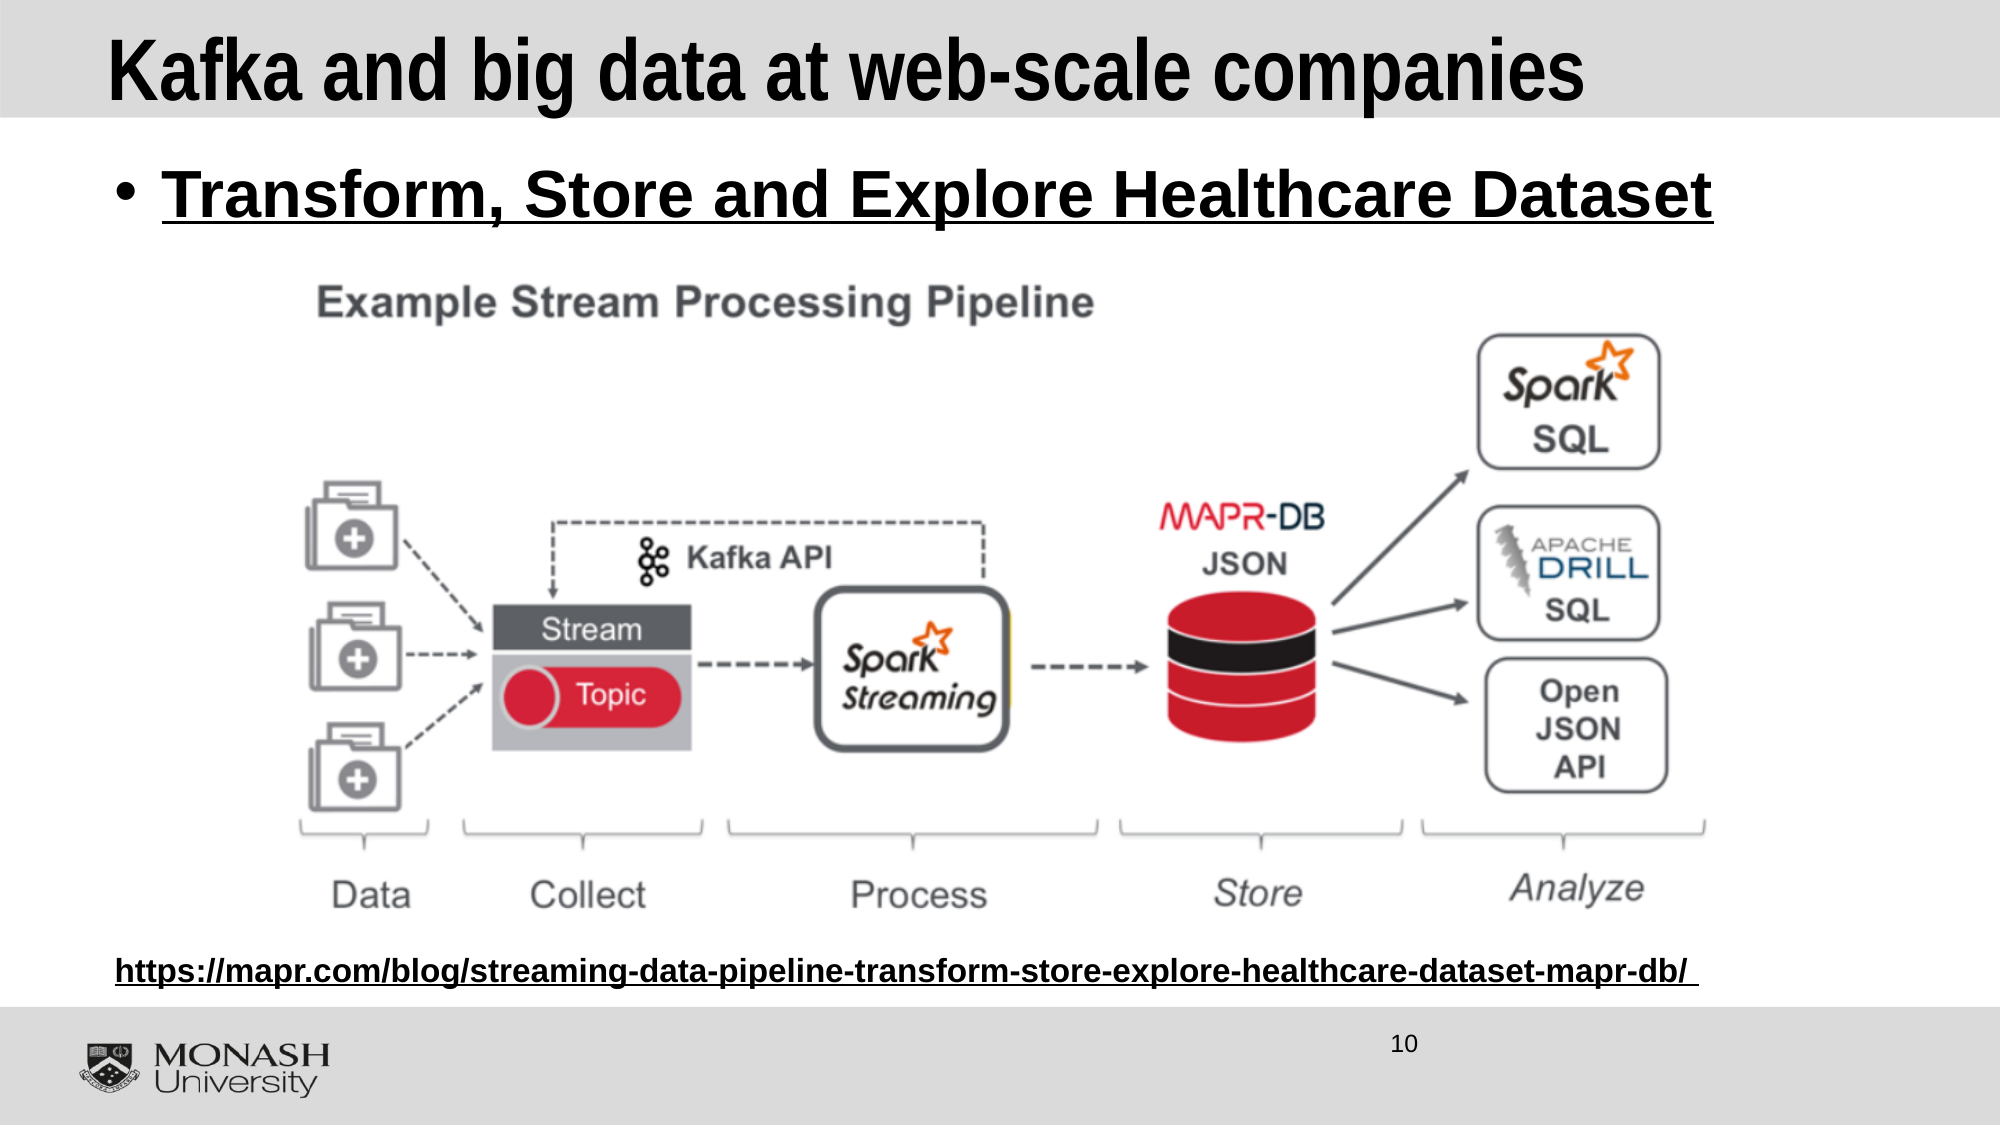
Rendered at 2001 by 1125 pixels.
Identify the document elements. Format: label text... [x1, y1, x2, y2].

slide_number 10 [966, 1012, 1434, 1073]
picture [0, 0, 2000, 1125]
text_box Transform, Store and Explore Healthcare Dataset https://mapr.com/blog/streaming-data-pipeline-transform-store-explore-healthcare-dataset-mapr-db/ [99, 142, 1900, 997]
title Kafka and big data at web-scale companies [99, 17, 1900, 101]
